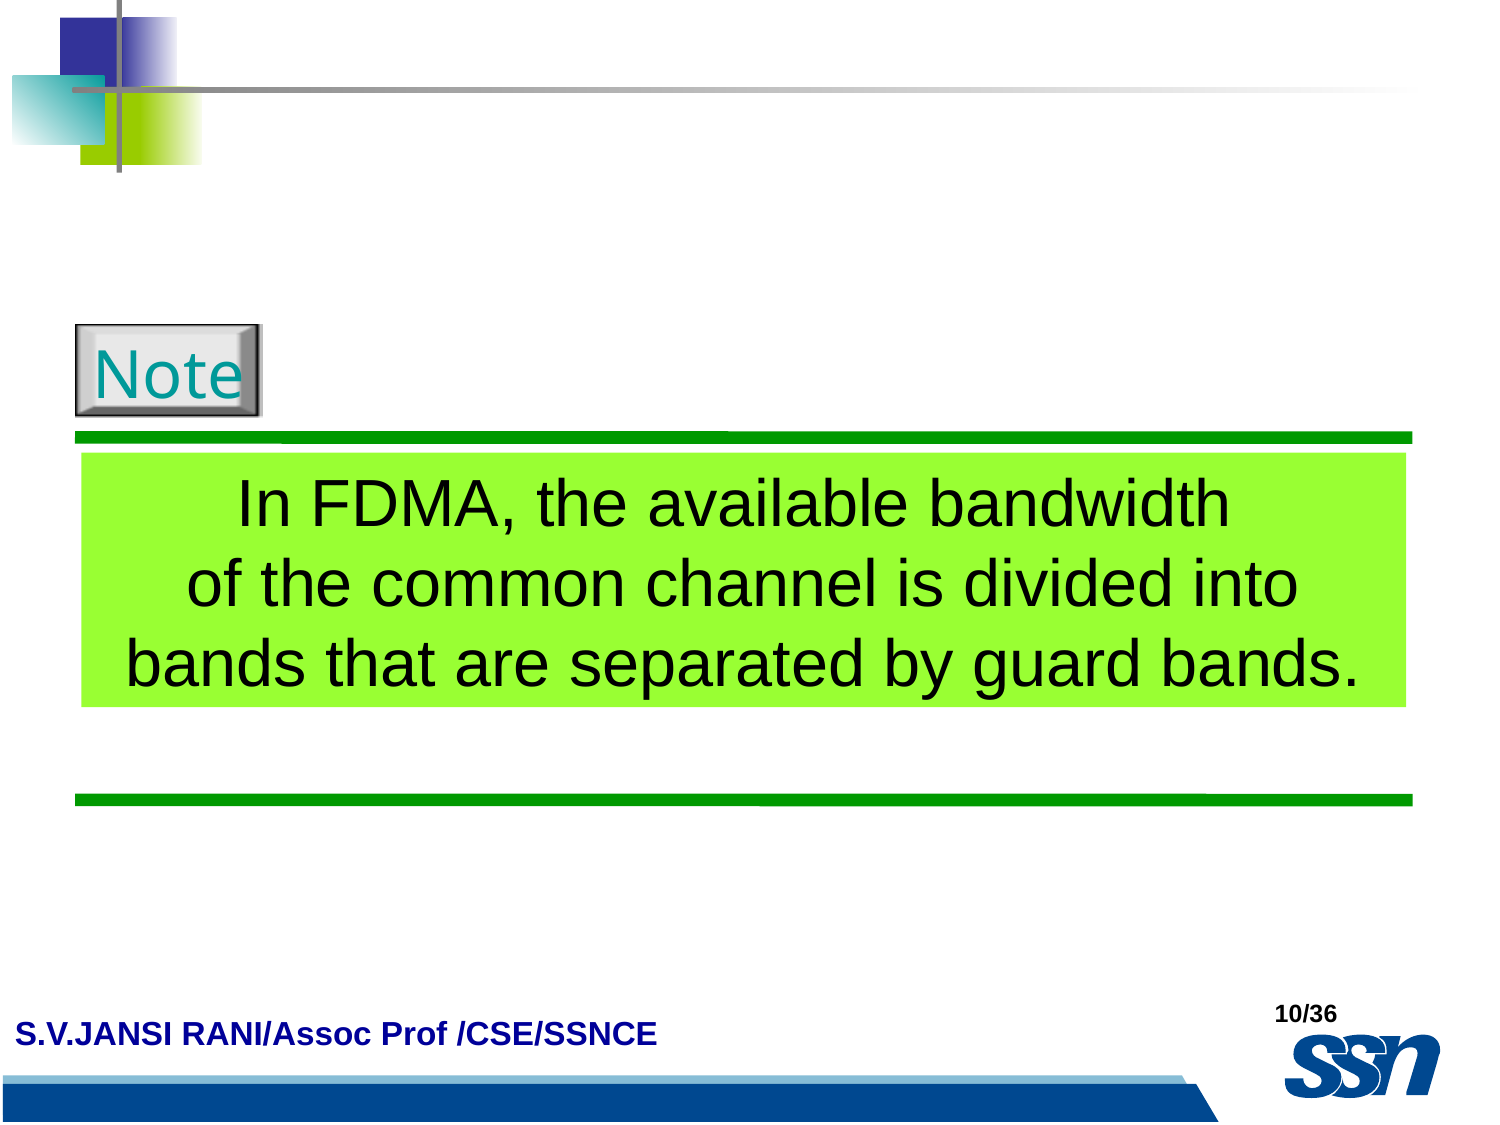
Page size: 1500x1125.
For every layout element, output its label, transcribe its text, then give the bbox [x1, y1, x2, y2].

text_box [12, 75, 105, 145]
text_box [60, 17, 116, 86]
text_box [116, 0, 122, 87]
text_box [72, 87, 1423, 93]
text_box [74, 324, 263, 419]
text_box In FDMA, the available bandwidth of the common channel is divided into bands that are separated by guard bands. [81, 452, 1407, 708]
text_box [80, 93, 116, 165]
text_box [122, 93, 141, 165]
text_box [141, 93, 202, 165]
text_box [122, 17, 177, 86]
text_box [116, 93, 122, 173]
